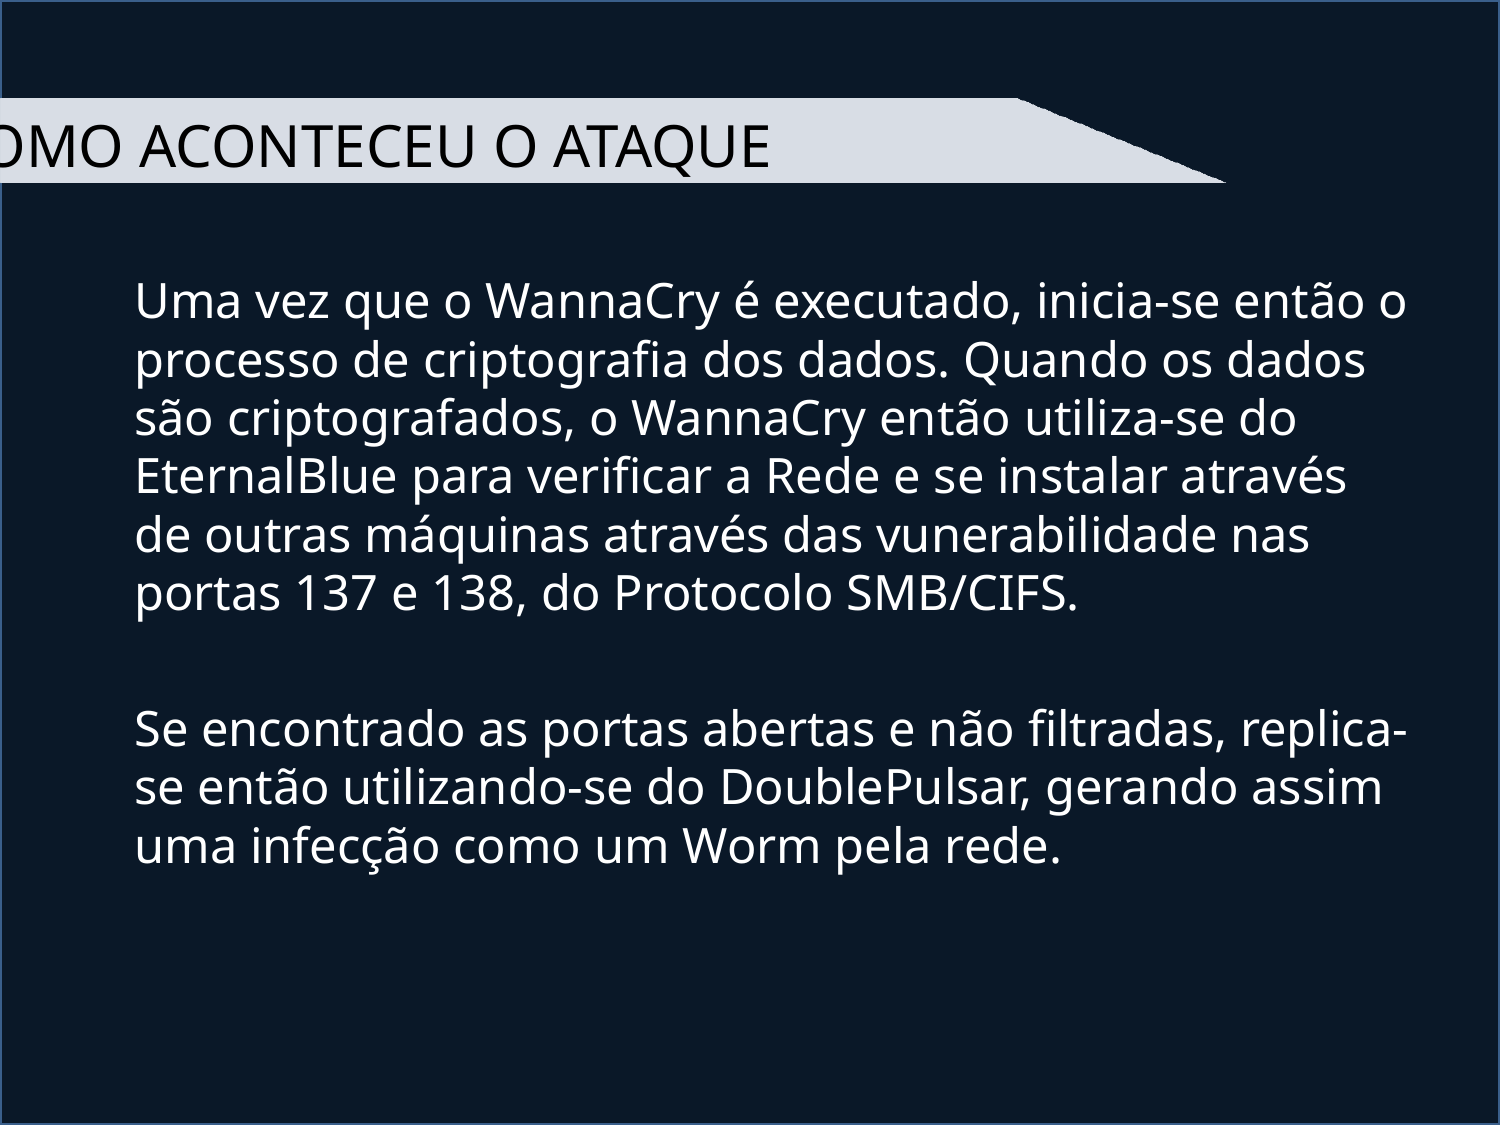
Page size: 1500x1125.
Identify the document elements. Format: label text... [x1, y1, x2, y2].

picture [0, 70, 1231, 247]
text_box [0, 0, 1500, 1125]
list Uma vez que o WannaCry é executado, inicia-se então o processo de criptografia dos dados. Quando os dados são criptografados, o WannaCry então utiliza-se do EternalBlue para verificar a Rede e se instalar através de outras máquinas através das vunerabilidade nas portas 137 e 138, do Protocolo SMB/CIFS. Se encontrado as portas abertas e não filtradas, replica-se então utilizando-se do DoublePulsar, gerando assim uma infecção como um Worm pela rede. [75, 262, 1425, 1005]
